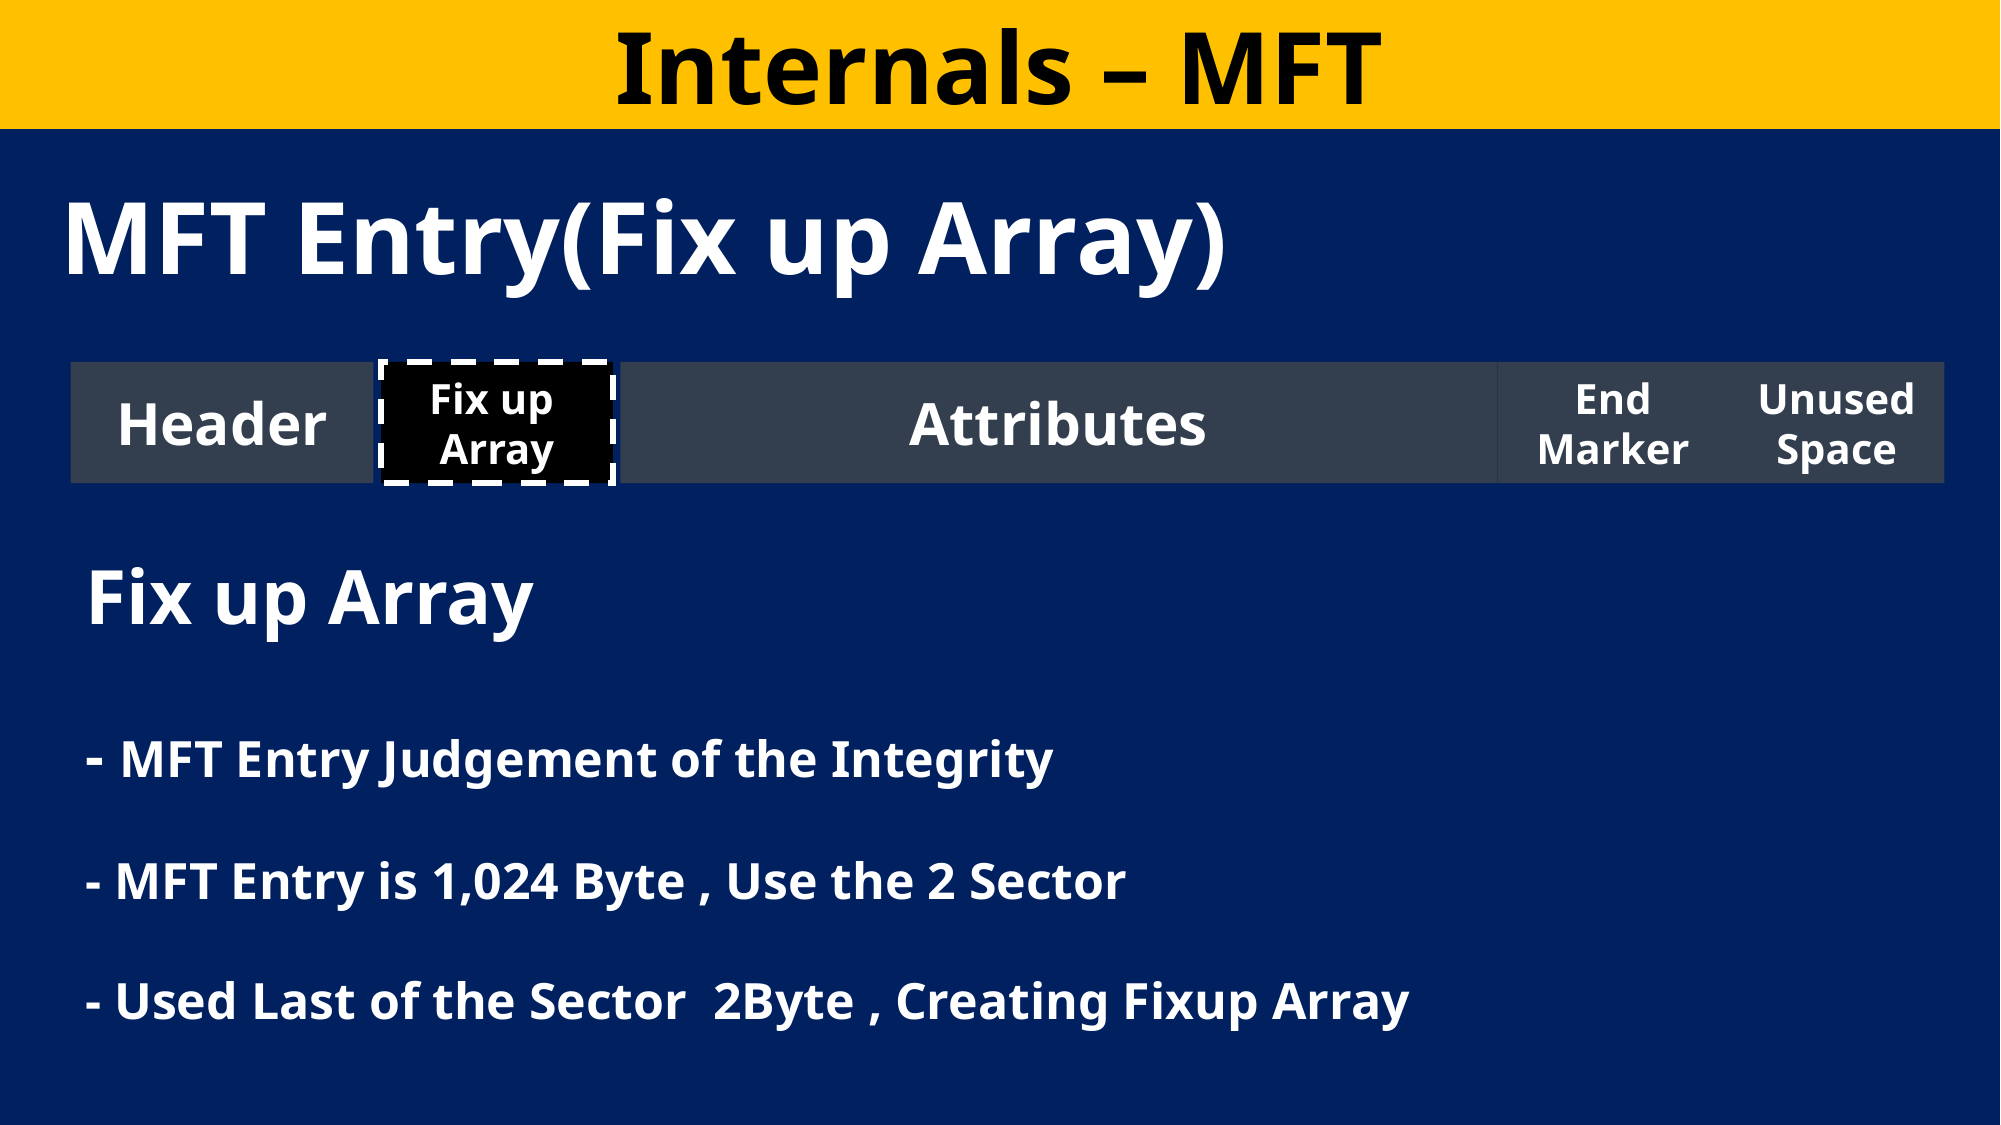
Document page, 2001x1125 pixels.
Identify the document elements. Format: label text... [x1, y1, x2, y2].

text_box MFT Entry(Fix up Array) [45, 166, 1244, 302]
text_box Fix up Array - MFT Entry Judgement of the Integrity - MFT Entry is 1,024 Byte , Use the 2 Sector - Used Last of the Sector 2Byte , Creating Fixup Array [70, 541, 1982, 1037]
text_box Internals – MFT [0, 0, 2000, 130]
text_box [70, 361, 1945, 484]
